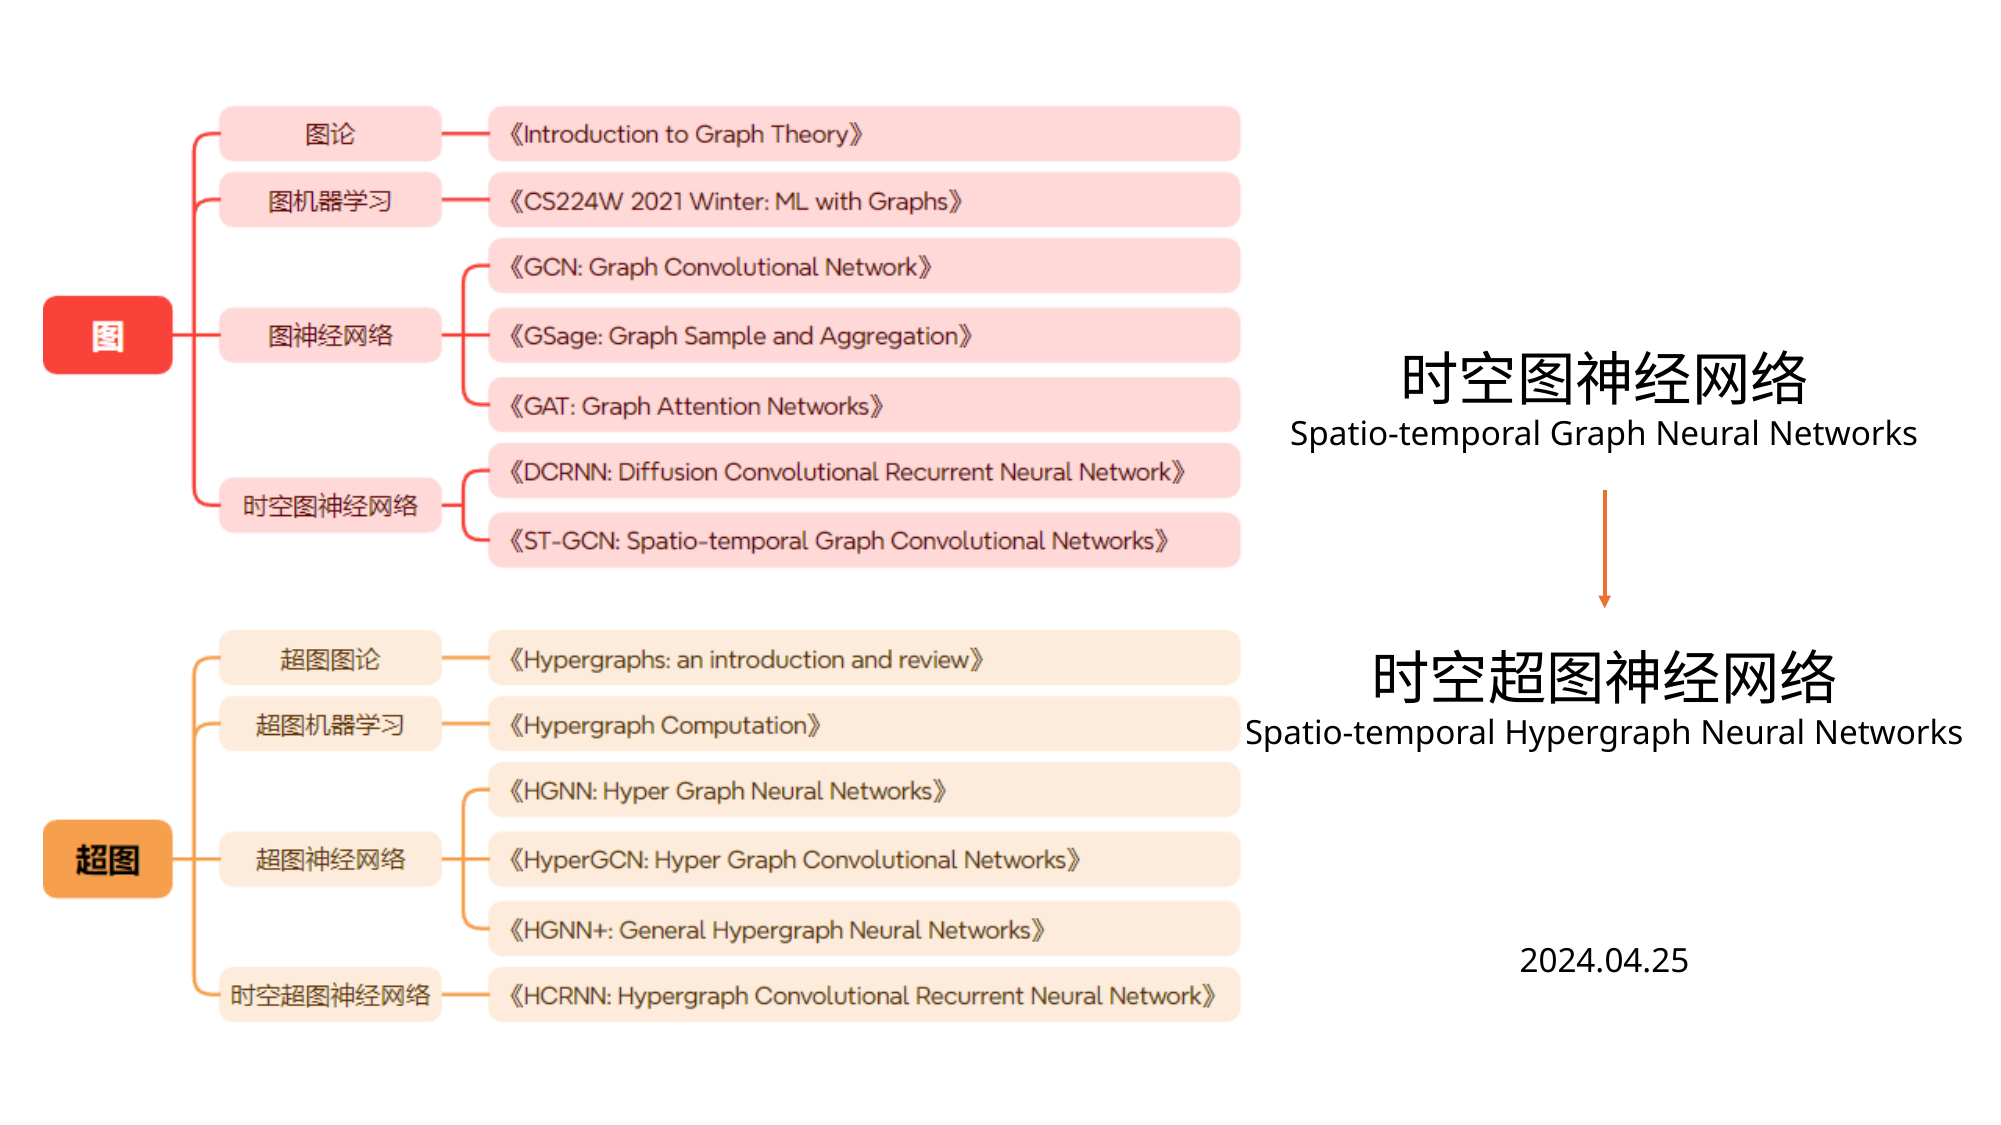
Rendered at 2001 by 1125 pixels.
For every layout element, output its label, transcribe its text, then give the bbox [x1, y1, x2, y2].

picture [43, 96, 1248, 1029]
text_box 时空图神经网络 Spatio-temporal Graph Neural Networks [1248, 335, 2000, 460]
text_box 2024.04.25 [1248, 931, 2000, 987]
text_box 时空超图神经网络 Spatio-temporal Hypergraph Neural Networks [1248, 633, 2000, 759]
